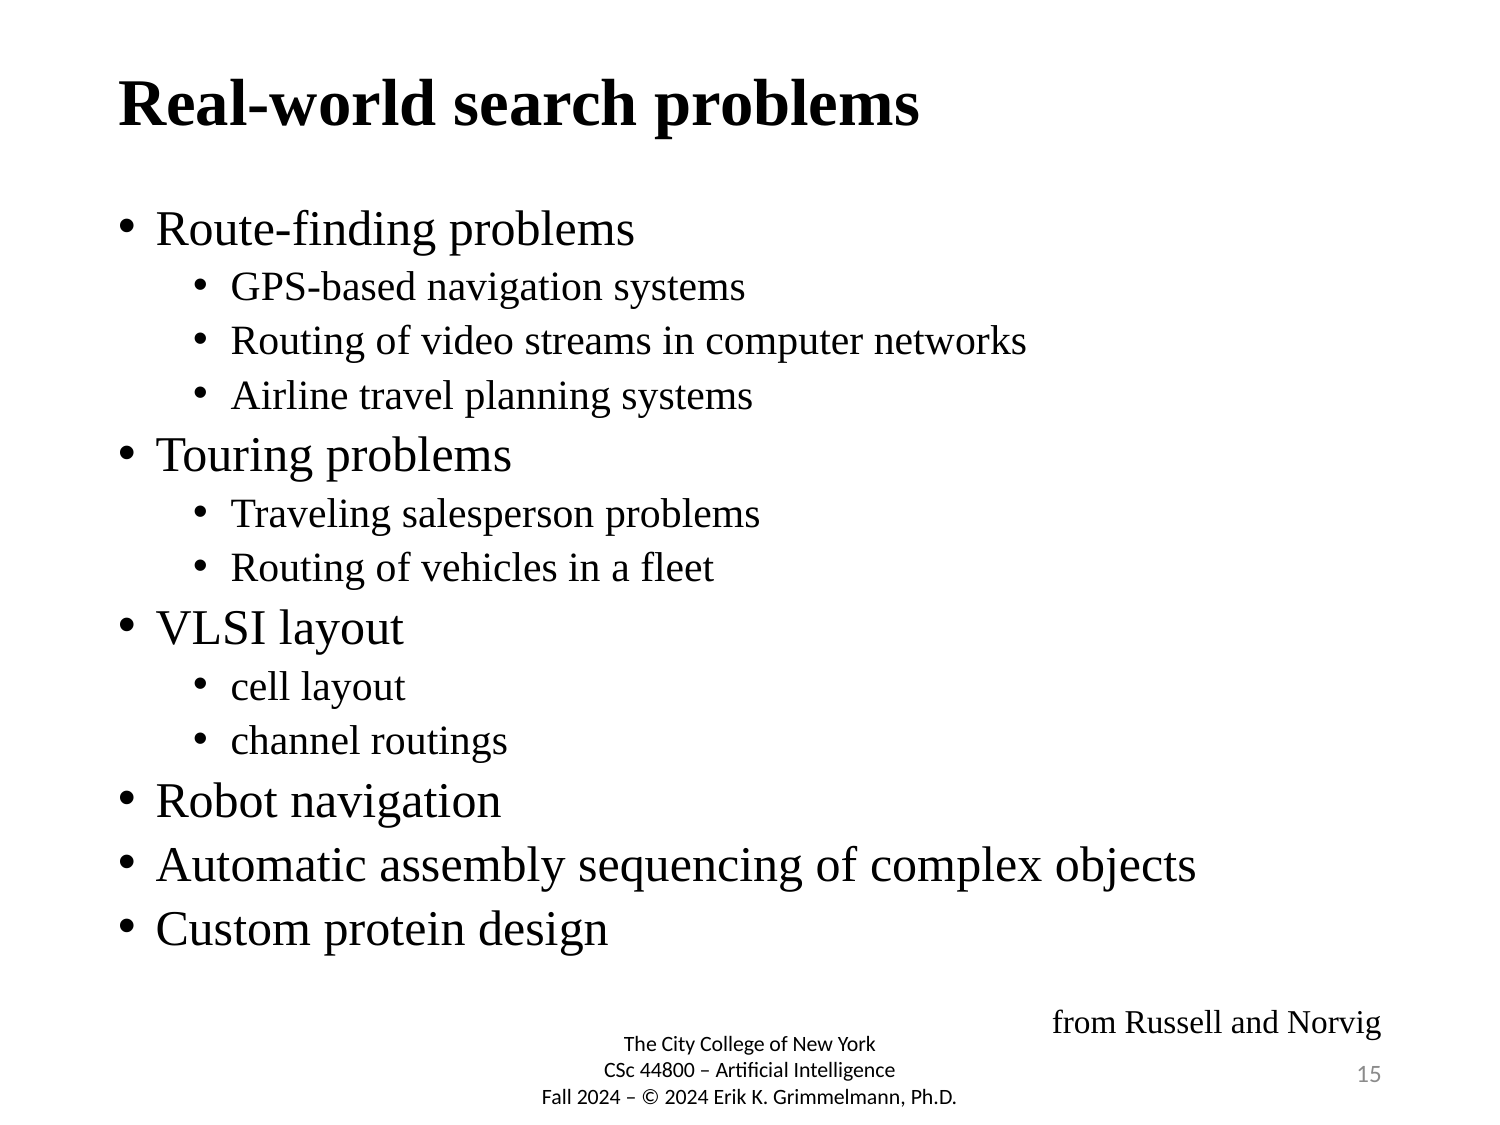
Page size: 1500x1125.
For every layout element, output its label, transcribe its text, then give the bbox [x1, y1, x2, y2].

title Real-world search problems [103, 59, 1397, 148]
slide_number 15 [1059, 1048, 1397, 1103]
text_box from Russell and Norvig [988, 993, 1397, 1048]
list Route-finding problems GPS-based navigation systems Routing of video streams in computer networks Airline travel planning systems Touring problems Traveling salesperson problems Routing of vehicles in a fleet VLSI layout cell layout channel routings Robot navigation Automatic assembly sequencing of complex objects Custom protein design [103, 187, 1397, 1018]
